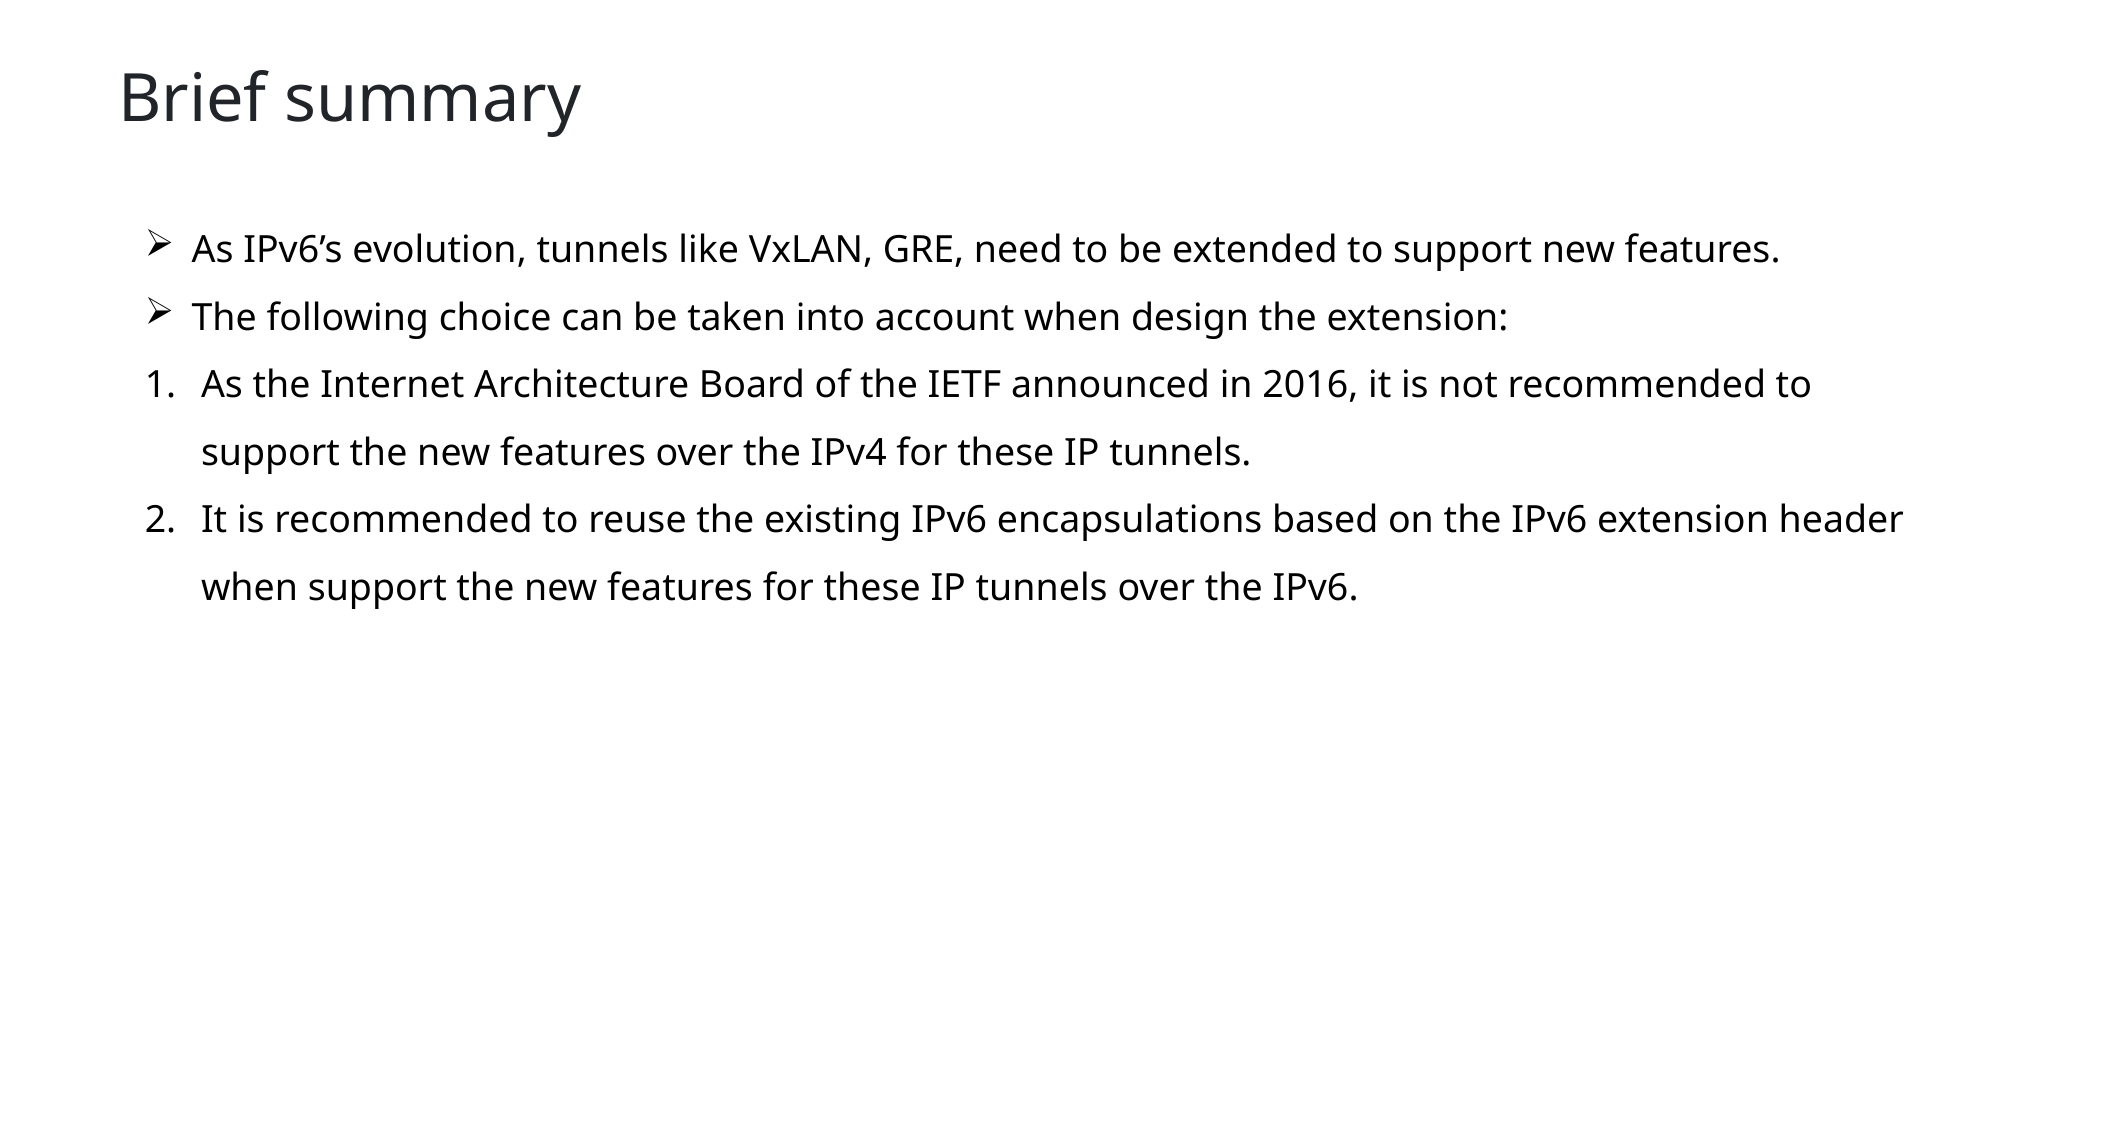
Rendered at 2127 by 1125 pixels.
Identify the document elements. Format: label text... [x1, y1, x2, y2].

text_box As IPv6’s evolution, tunnels like VxLAN, GRE, need to be extended to support new features. The following choice can be taken into account when design the extension: As the Internet Architecture Board of the IETF announced in 2016, it is not recommended to support the new features over the IPv4 for these IP tunnels. It is recommended to reuse the existing IPv6 encapsulations based on the IPv6 extension header when support the new features for these IP tunnels over the IPv6. [129, 195, 1949, 818]
text_box Brief summary [118, 46, 2027, 154]
